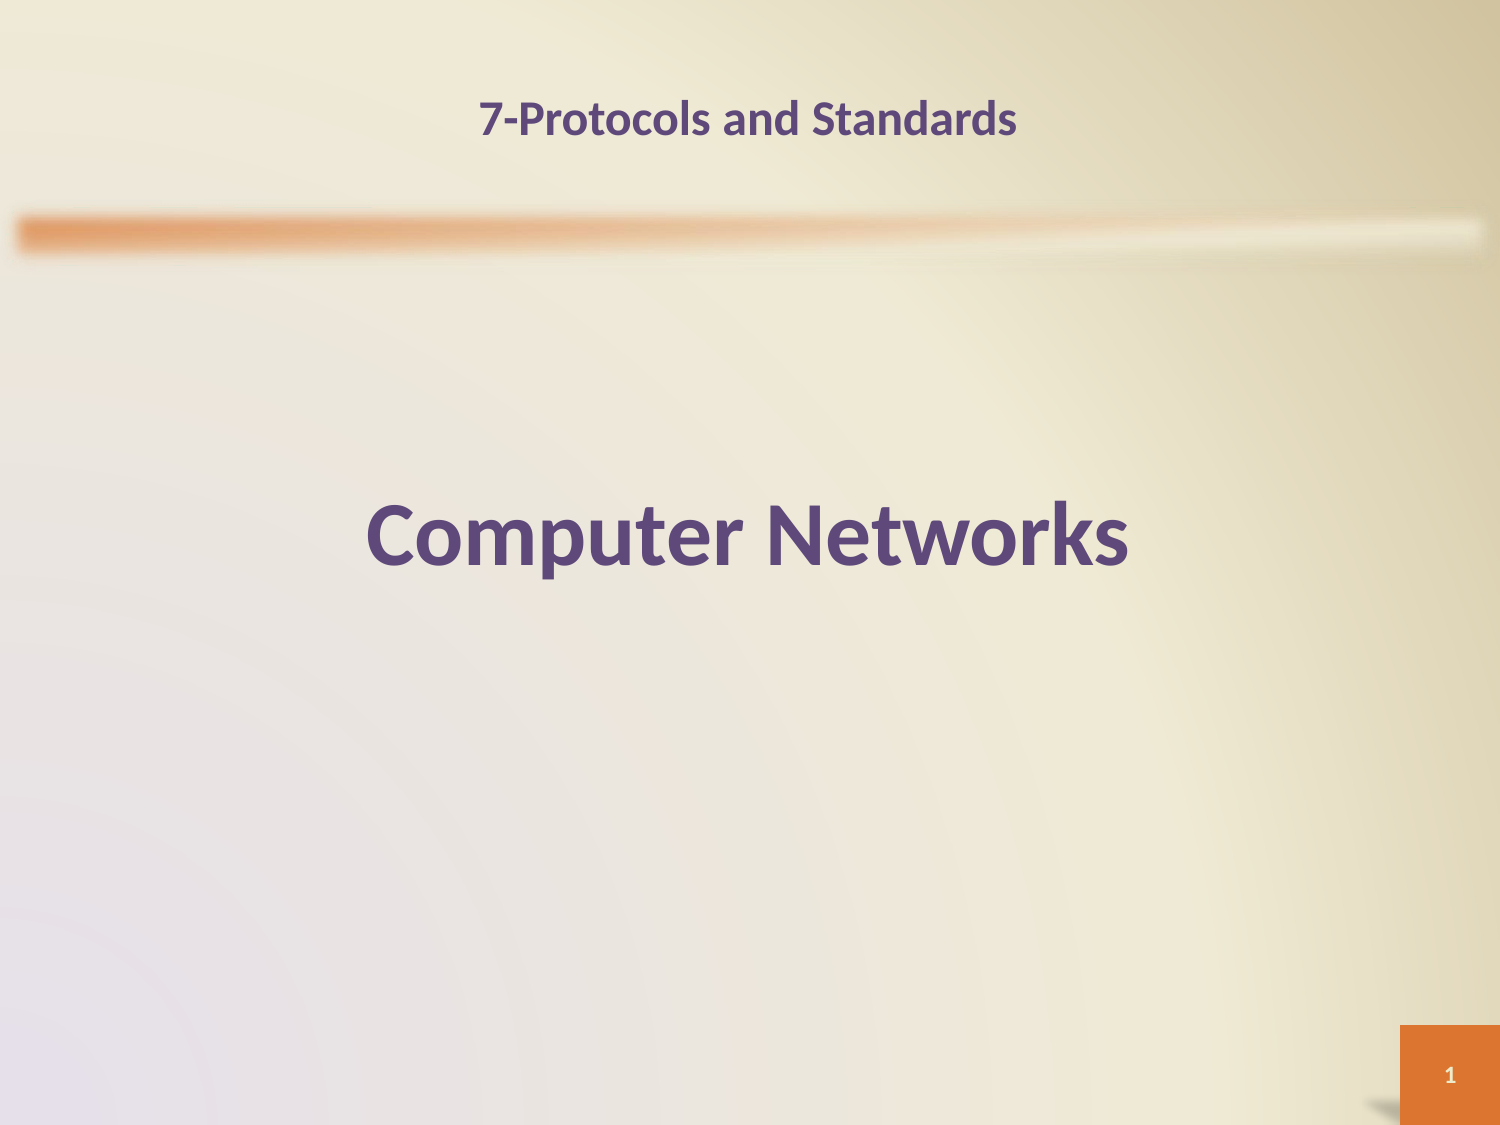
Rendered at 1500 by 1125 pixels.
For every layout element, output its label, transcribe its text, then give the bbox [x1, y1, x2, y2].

title 7-Protocols and Standards [476, 83, 1024, 274]
text_box 1 [1441, 1056, 1459, 1089]
picture [0, 0, 1500, 1125]
text_box Computer Networks [364, 471, 1136, 584]
